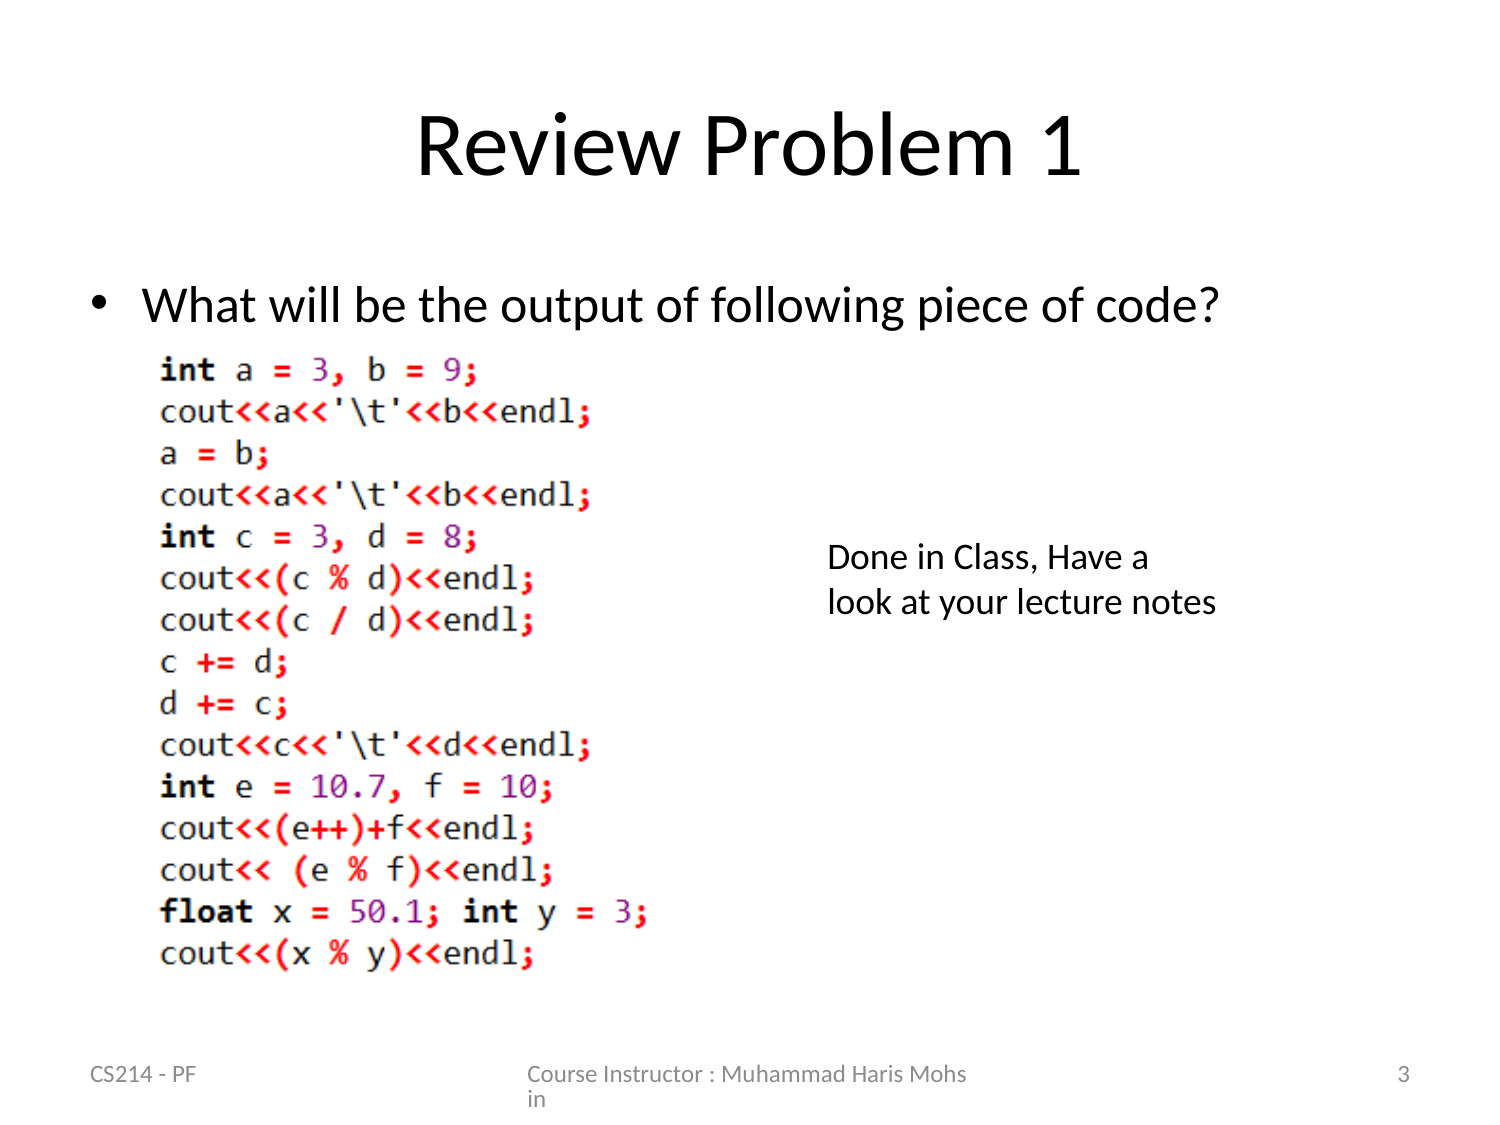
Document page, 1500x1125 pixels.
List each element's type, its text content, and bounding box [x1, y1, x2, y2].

title Review Problem 1 [75, 45, 1425, 233]
footer Course Instructor : Muhammad Haris Mohsin [512, 1042, 988, 1103]
text_box Done in Class, Have a look at your lecture notes [812, 524, 1238, 630]
list What will be the output of following piece of code? [75, 262, 1425, 375]
slide_number 3 [1074, 1042, 1425, 1103]
slide_number CS214 - PF [75, 1042, 425, 1103]
picture [149, 349, 663, 994]
